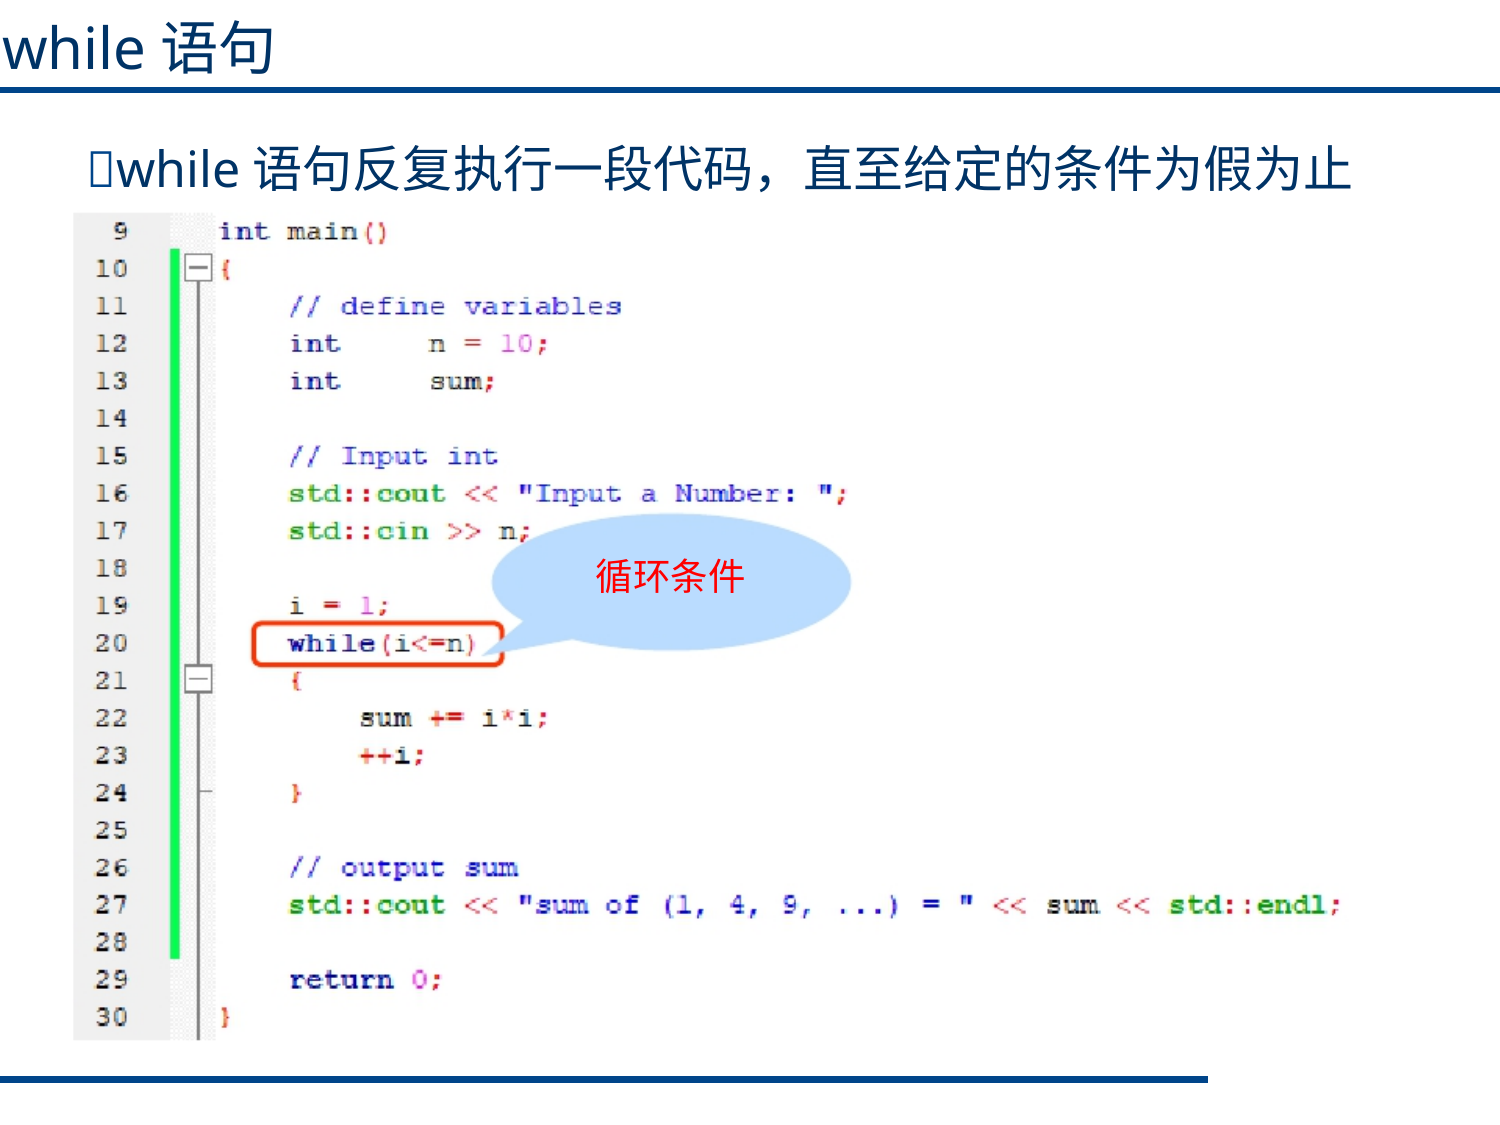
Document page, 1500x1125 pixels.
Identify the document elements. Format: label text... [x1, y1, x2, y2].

picture [72, 210, 1359, 1042]
text_box while语句 [2, 8, 277, 89]
text_box [0, 91, 1500, 1125]
text_box while语句反复执行一段代码，直至给定的条件为假为止 [86, 135, 1353, 206]
text_box [0, 0, 1500, 89]
